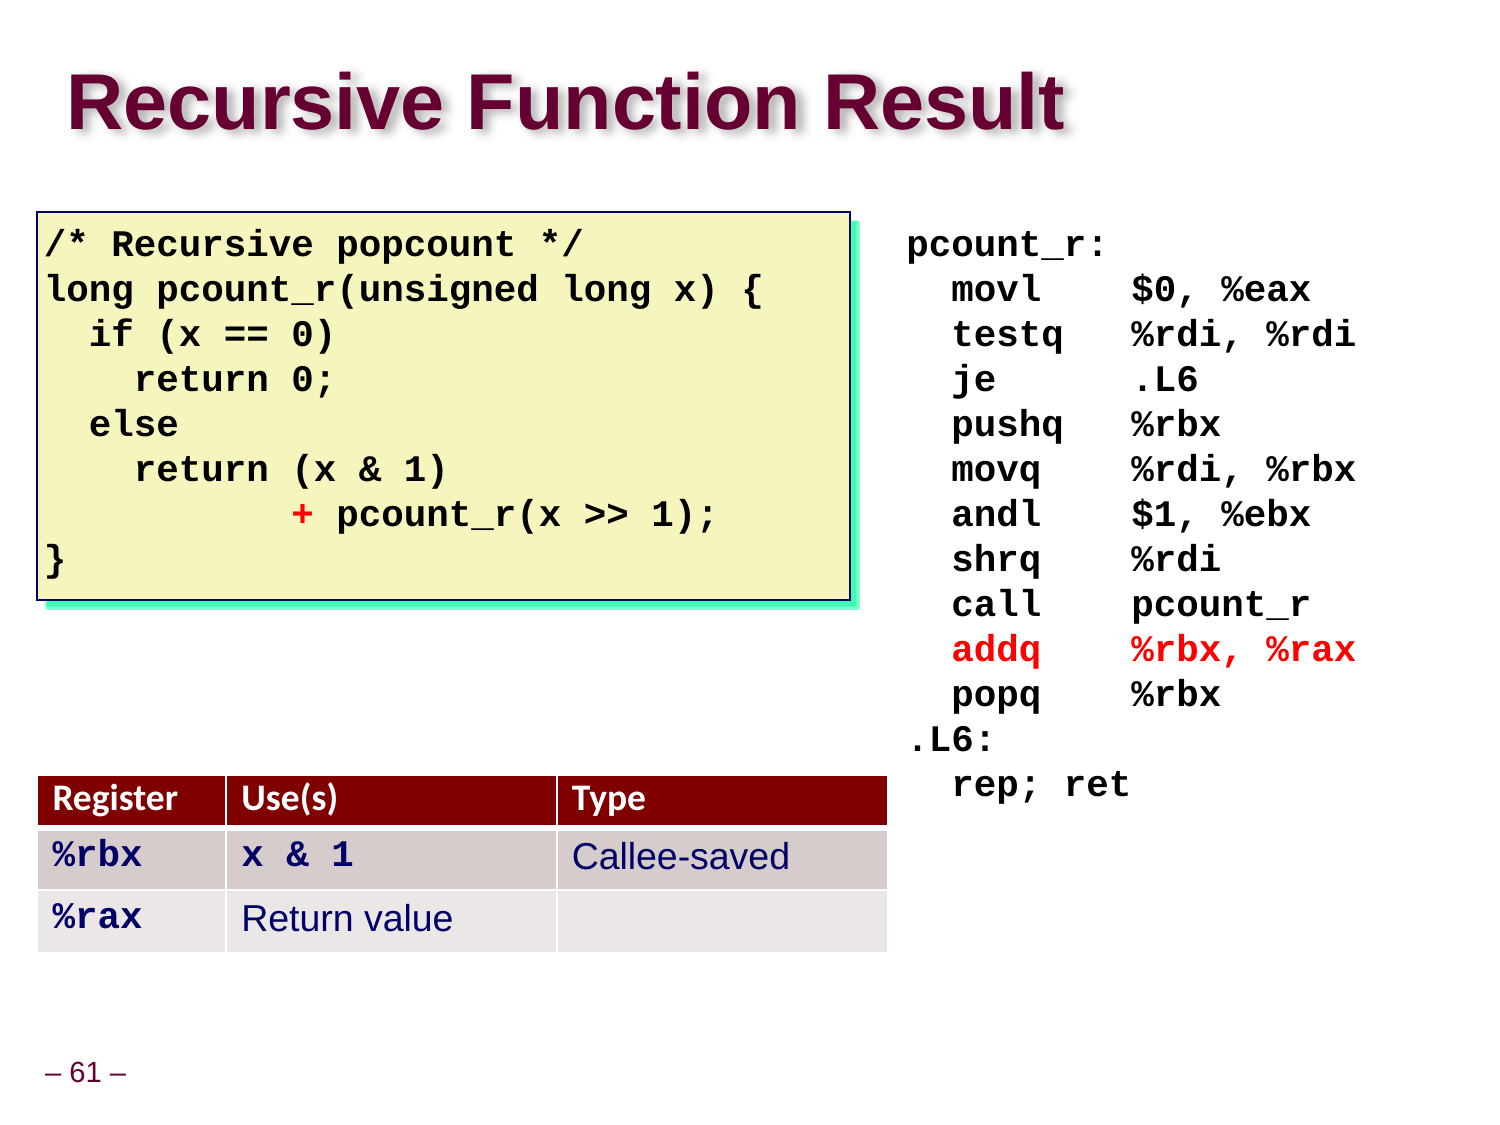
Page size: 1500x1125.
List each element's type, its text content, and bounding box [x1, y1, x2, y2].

table_cell Callee-saved [558, 831, 887, 889]
table_cell %rbx [38, 831, 225, 889]
table_header Type [558, 776, 887, 825]
table_cell %rax [38, 891, 225, 952]
title Recursive Function Result [66, 40, 1497, 169]
table_cell Return value [227, 891, 556, 952]
table_cell x & 1 [227, 831, 556, 889]
text_box /* Recursive popcount */ long pcount_r(unsigned long x) { if (x == 0) return 0; else return (x & 1) + pcount_r(x >> 1); } [37, 212, 850, 600]
table_cell [558, 891, 887, 952]
text_box pcount_r: movl $0, %eax testq %rdi, %rdi je .L6 pushq %rbx movq %rdi, %rbx andl $1, %ebx shrq %rdi call pcount_r addq %rbx, %rax popq %rbx .L6: rep; ret [899, 212, 1466, 875]
table_header Register [38, 776, 225, 825]
table_header Use(s) [227, 776, 556, 825]
